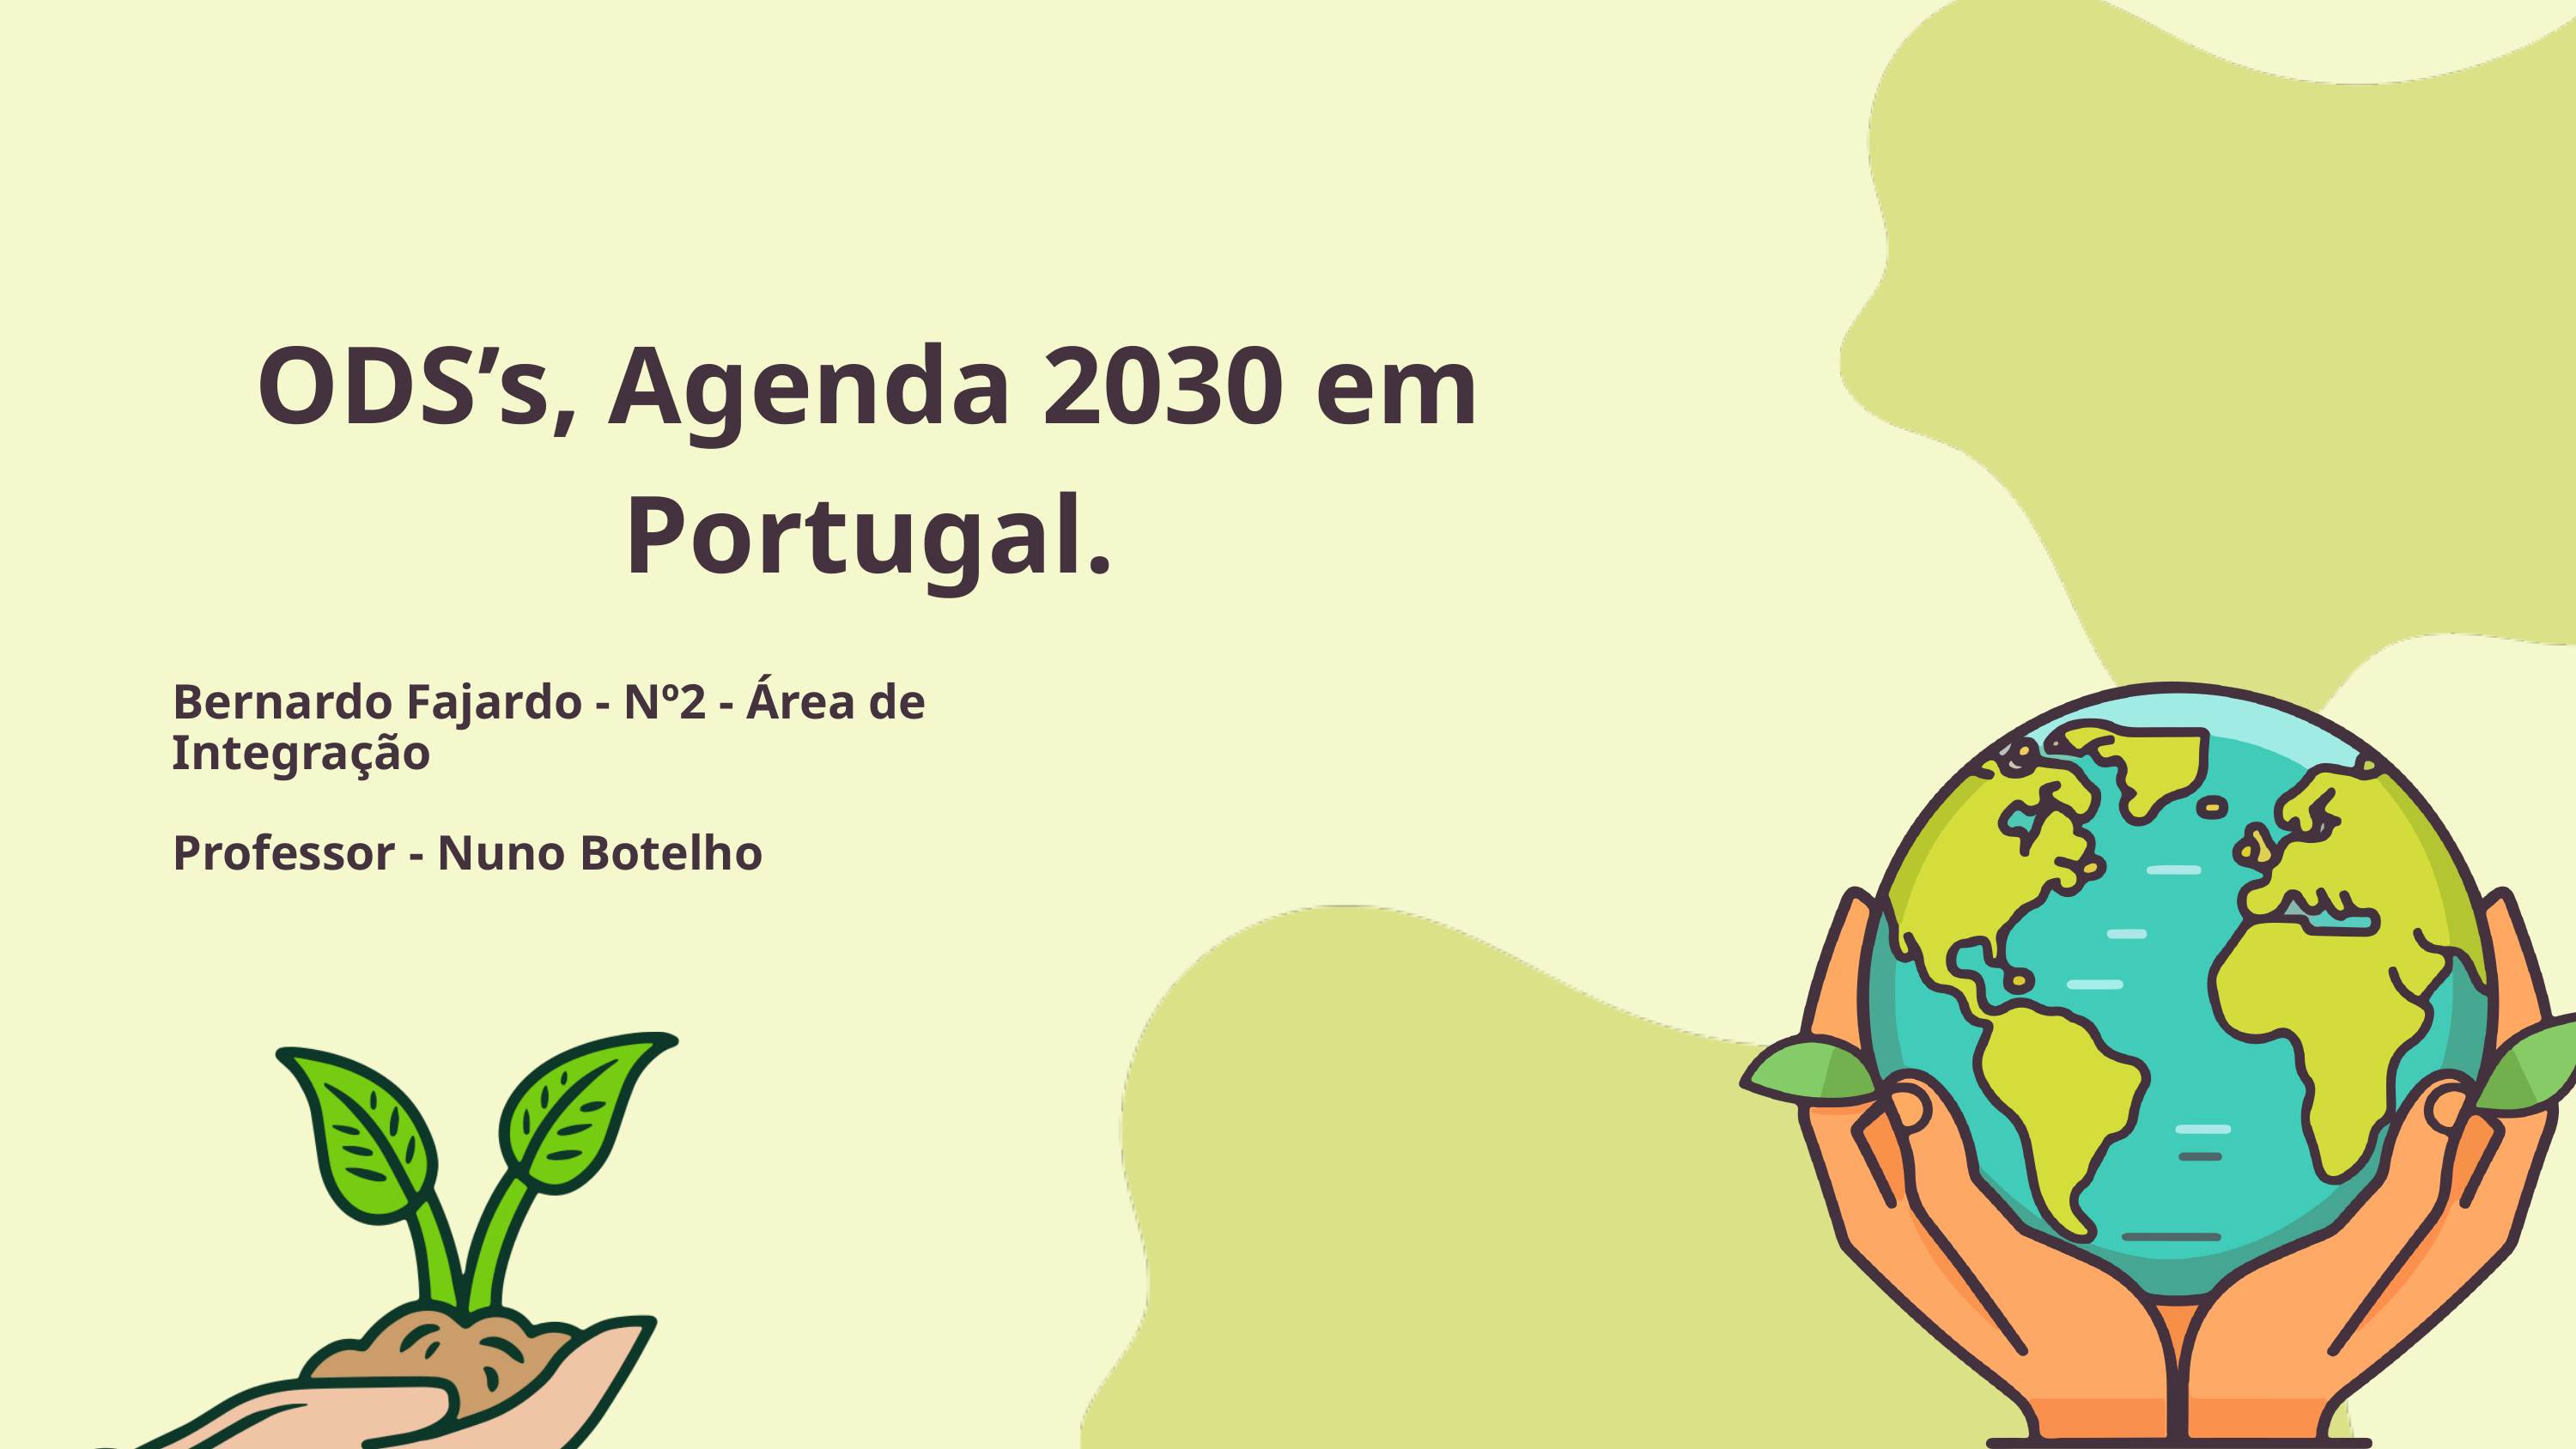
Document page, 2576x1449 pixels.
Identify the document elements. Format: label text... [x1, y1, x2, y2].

text_box Bernardo Fajardo - Nº2 - Área de Integração Professor - Nuno Botelho [172, 744, 1027, 880]
text_box [1839, 0, 2576, 673]
text_box [1079, 830, 1737, 1449]
text_box [47, 1032, 680, 1449]
text_box [1737, 673, 2576, 1449]
text_box ODS’s, Agenda 2030 em Portugal. [0, 295, 1738, 744]
